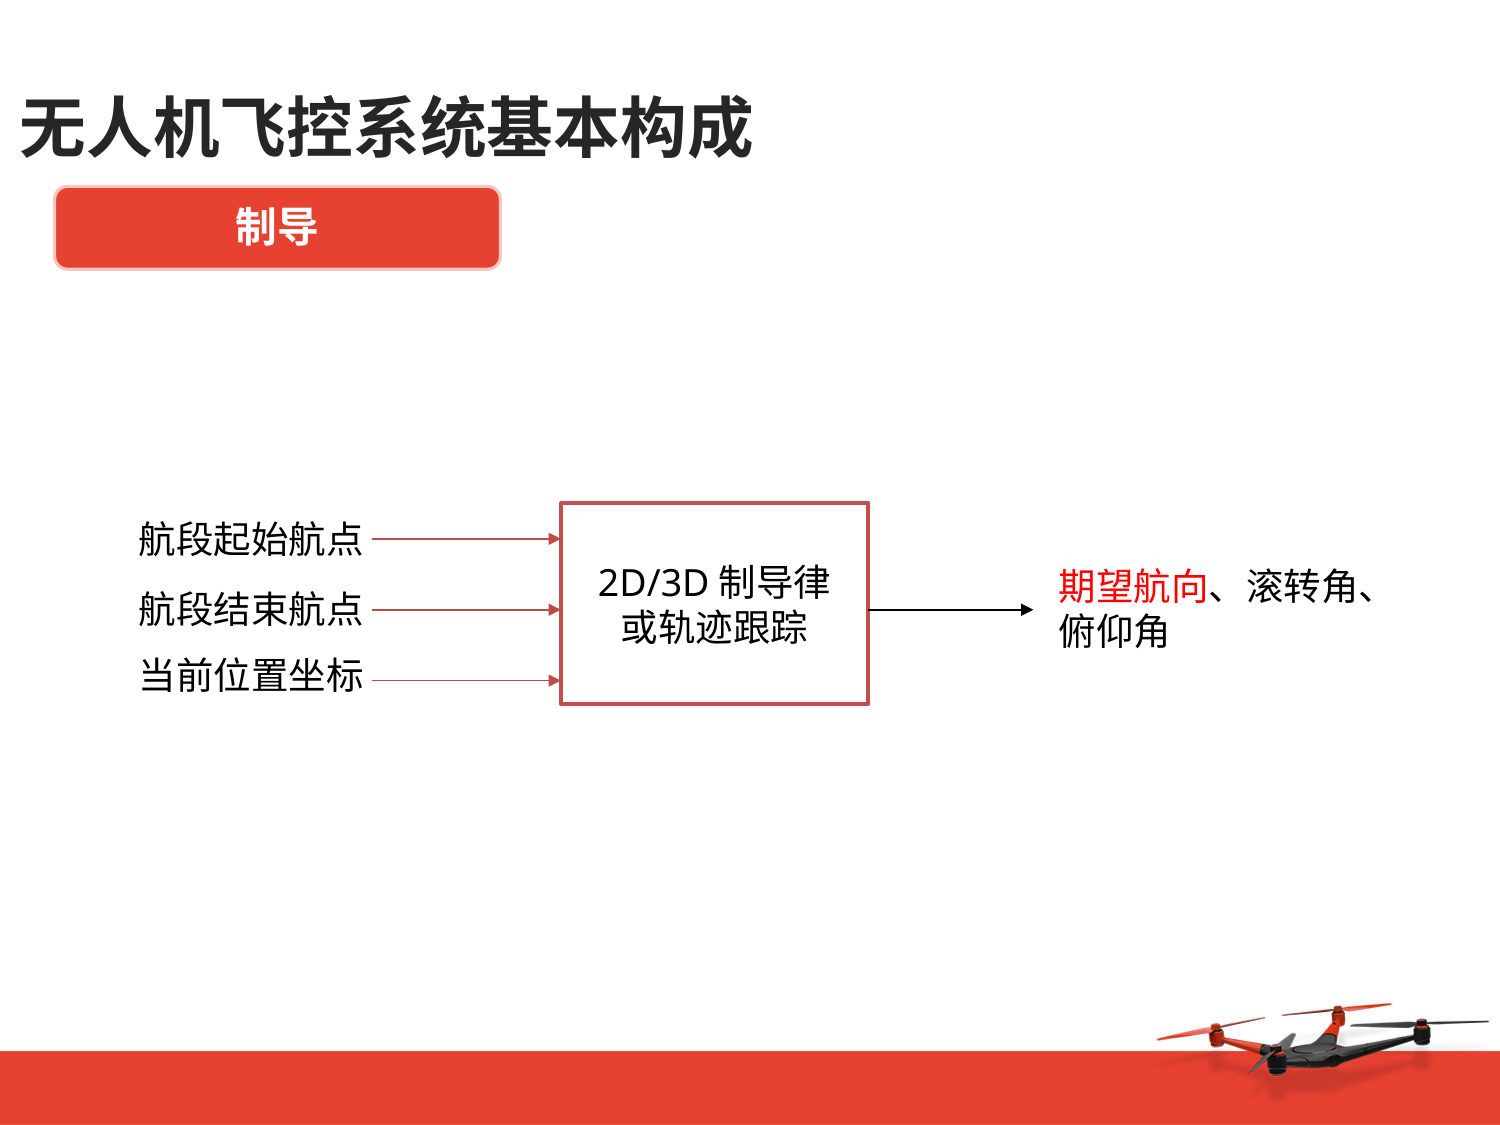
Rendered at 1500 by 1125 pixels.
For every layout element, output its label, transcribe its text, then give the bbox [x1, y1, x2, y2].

text_box 2D/3D制导律 或轨迹跟踪 [559, 501, 870, 706]
text_box 航段起始航点 [123, 508, 384, 569]
text_box 航段结束航点 [123, 578, 384, 639]
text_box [52, 184, 503, 271]
picture [0, 0, 1500, 1125]
text_box 期望航向、滚转角、俯仰角 [1043, 555, 1388, 661]
text_box 当前位置坐标 [123, 644, 420, 704]
title 无人机飞控系统基本构成 [5, 66, 1500, 185]
